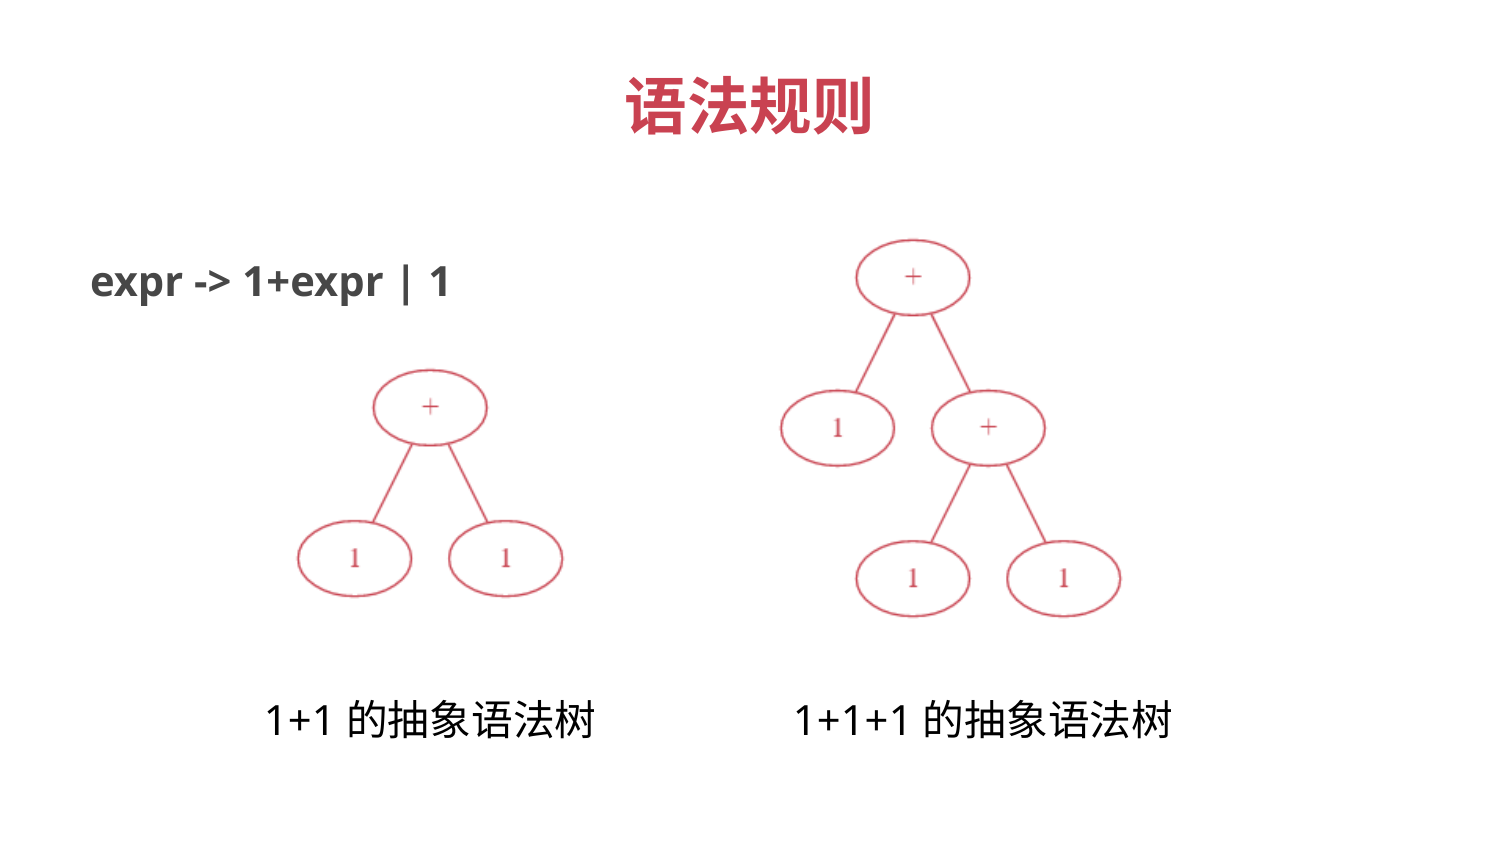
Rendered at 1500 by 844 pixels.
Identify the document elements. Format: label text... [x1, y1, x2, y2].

list expr -> 1+expr | 1 [74, 196, 1426, 328]
picture [290, 362, 571, 605]
text_box 1+1的抽象语法树 [249, 686, 612, 752]
text_box 1+1+1的抽象语法树 [778, 686, 1189, 752]
picture [773, 232, 1129, 625]
title 语法规则 [74, 33, 1426, 175]
